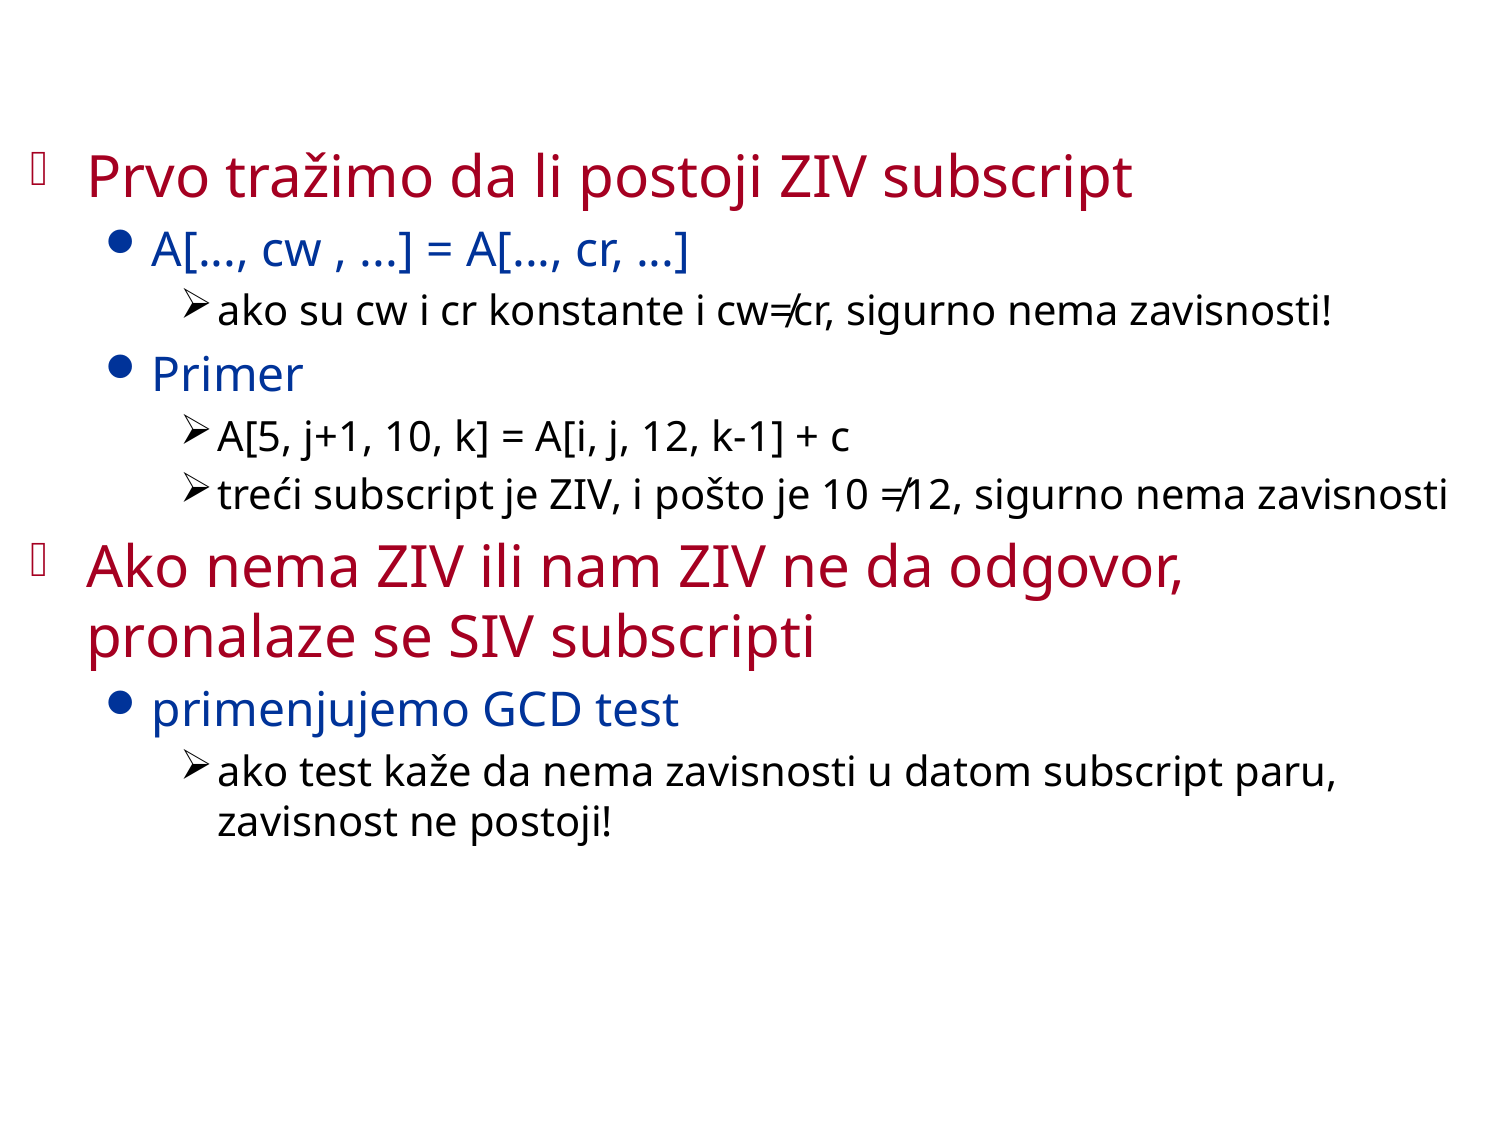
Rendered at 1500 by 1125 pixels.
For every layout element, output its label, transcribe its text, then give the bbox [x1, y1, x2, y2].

list Prvo tražimo da li postoji ZIV subscript A[..., cw , ...] = A[..., cr, ...] ako su cw i cr konstante i cw≠cr, sigurno nema zavisnosti! Primer A[5, j+1, 10, k] = A[i, j, 12, k-1] + c treći subscript je ZIV, i pošto je 10 ≠12, sigurno nema zavisnosti Ako nema ZIV ili nam ZIV ne da odgovor, pronalaze se SIV subscripti primenjujemo GCD test ako test kaže da nema zavisnosti u datom subscript paru, zavisnost ne postoji! [0, 116, 1500, 1125]
